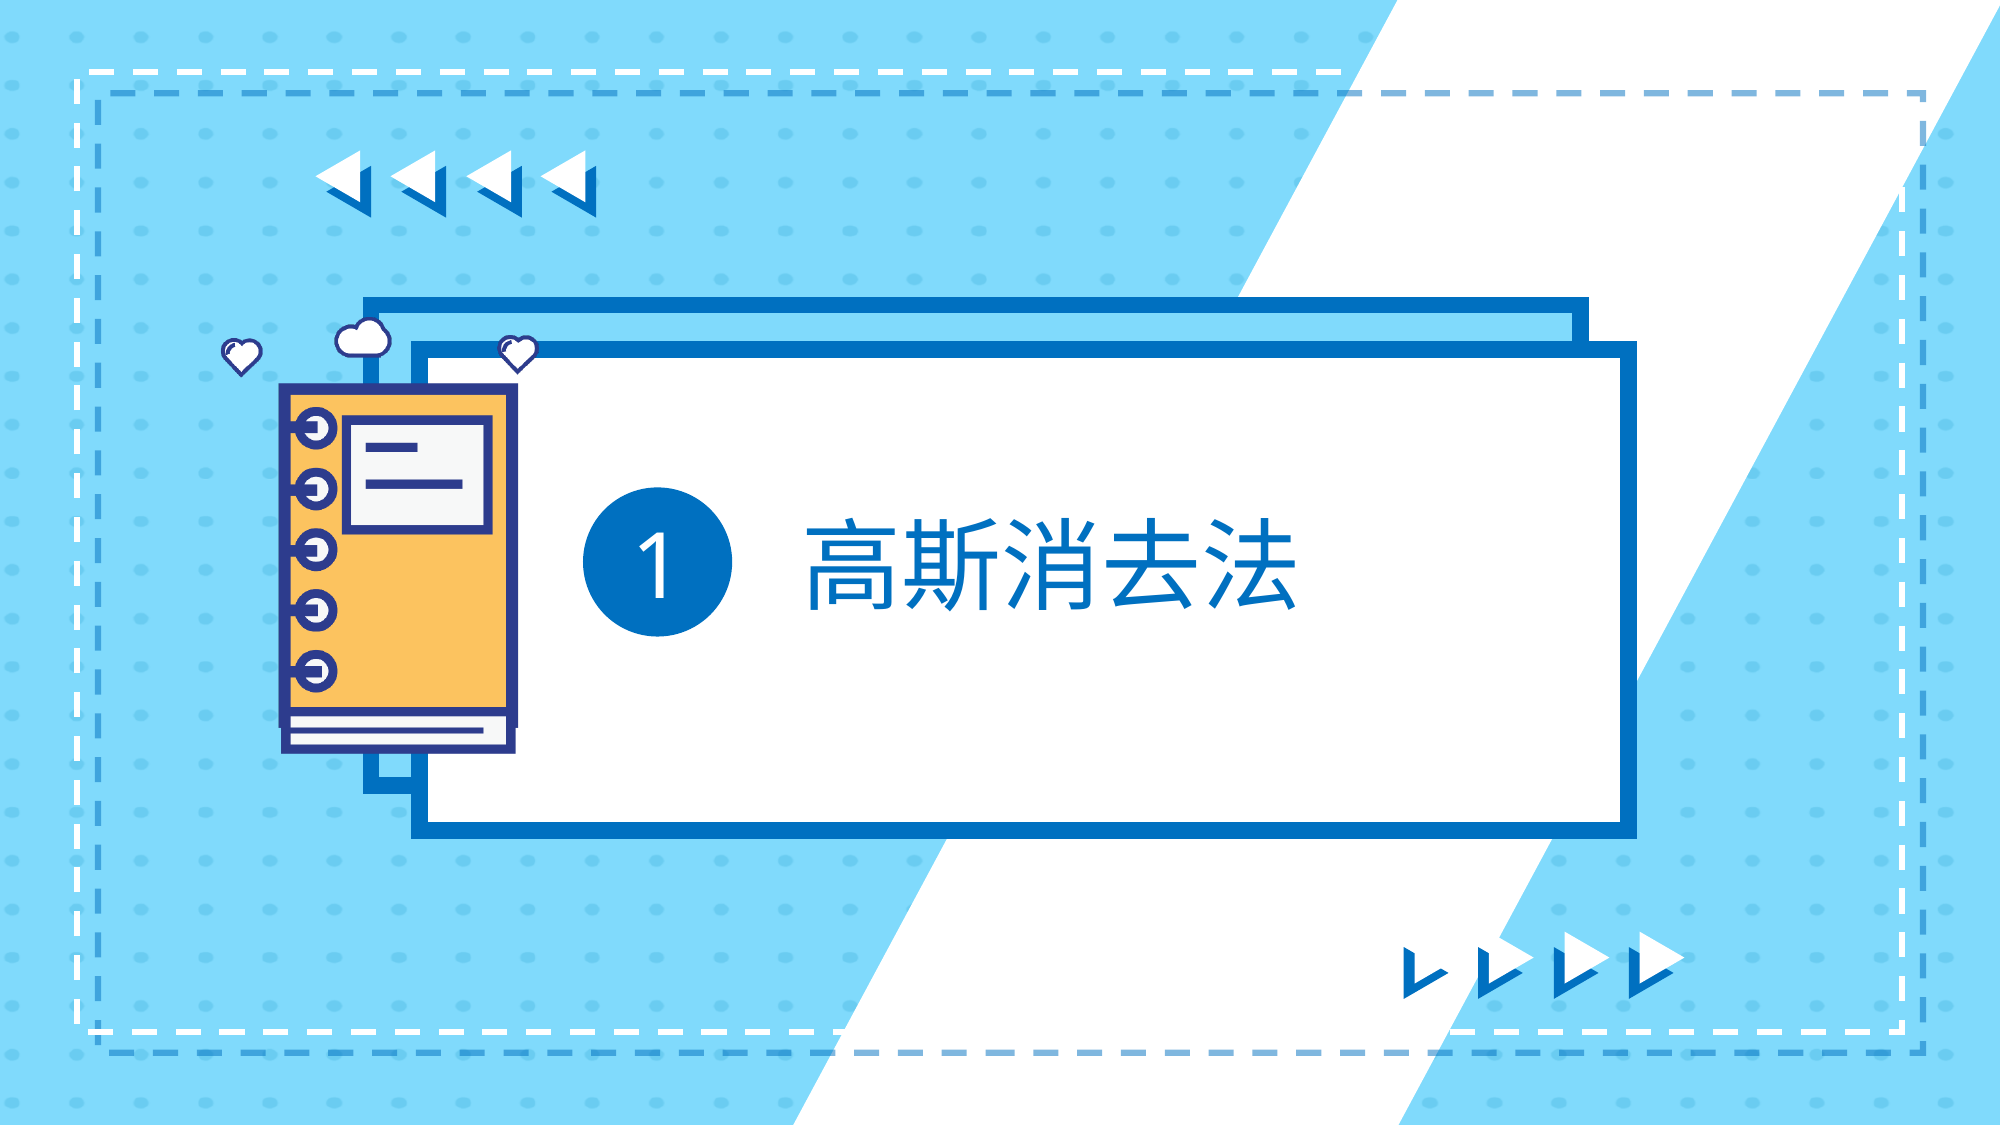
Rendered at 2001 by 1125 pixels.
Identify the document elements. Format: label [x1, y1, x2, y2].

picture [3, 1, 1396, 1125]
picture [1399, 6, 2001, 1125]
text_box [582, 487, 1478, 637]
